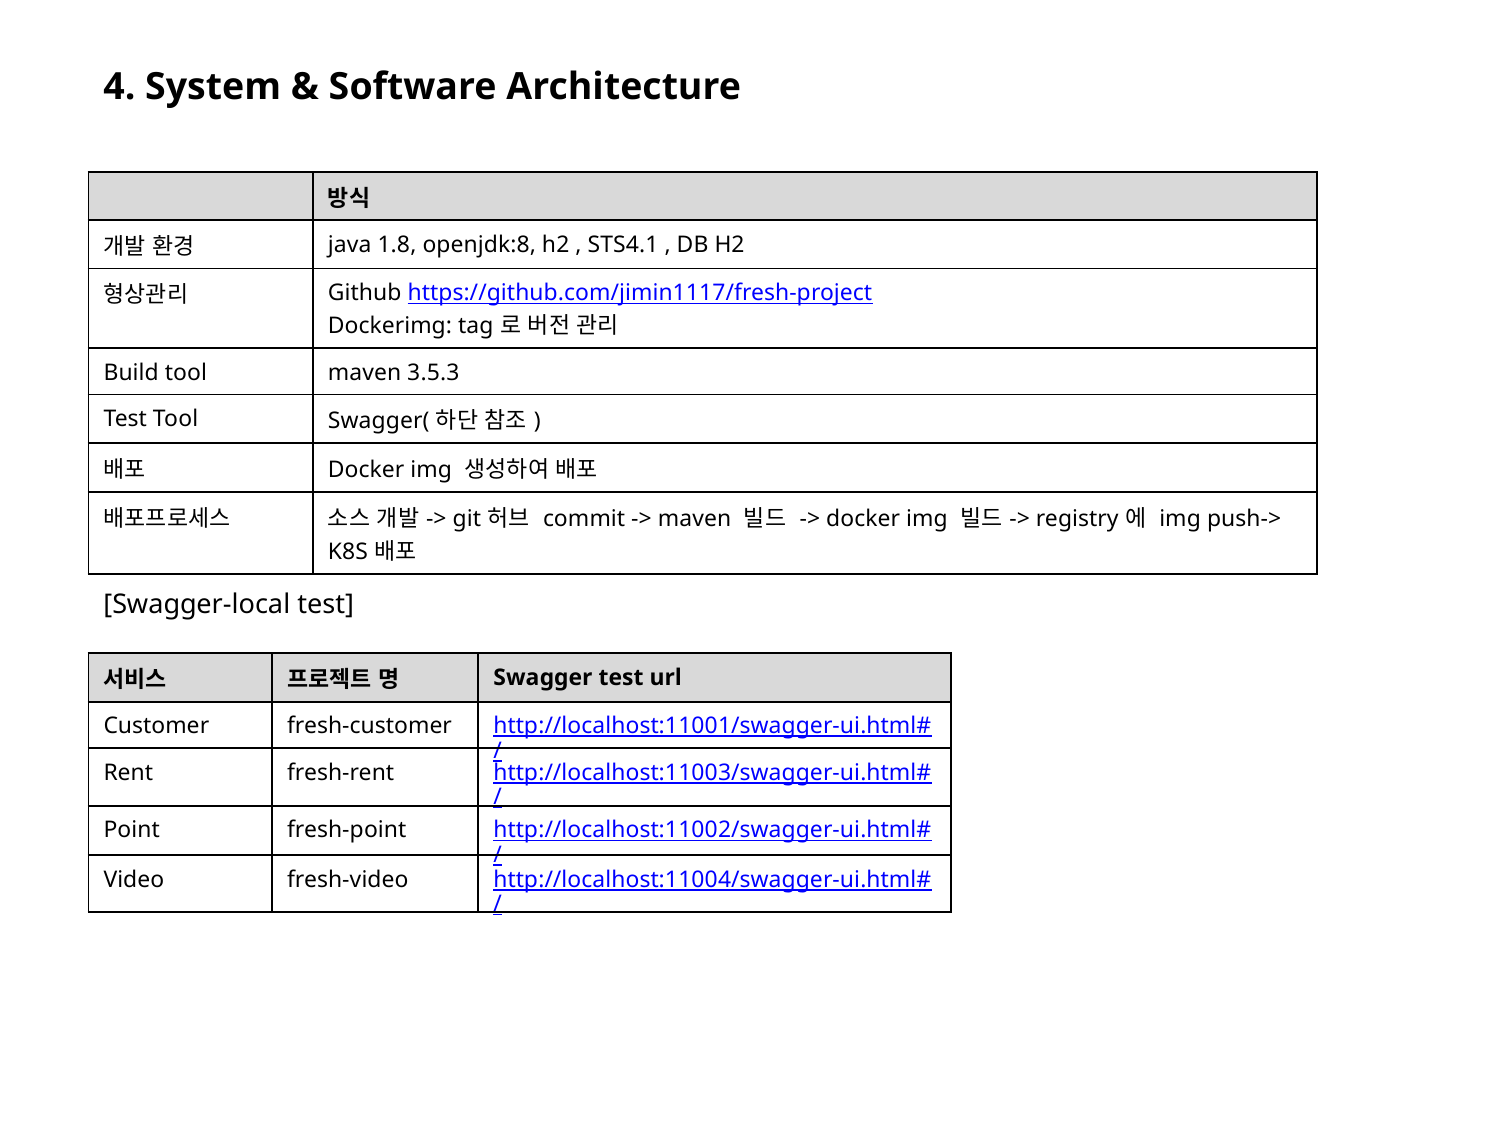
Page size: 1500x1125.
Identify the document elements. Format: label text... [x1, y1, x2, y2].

table_cell Rent [89, 749, 271, 805]
table_cell Docker img 생성하여 배포 [314, 444, 1316, 491]
table_cell fresh-rent [273, 749, 477, 805]
table_cell Test Tool [89, 395, 312, 442]
table_cell http://localhost:11001/swagger-ui.html#/ [479, 703, 950, 747]
table_cell http://localhost:11003/swagger-ui.html#/ [479, 749, 950, 805]
table_cell 소스 개발-> git허브 commit -> maven 빌드 -> docker img 빌드-> registry에 img push-> K8S배포 [314, 493, 1316, 573]
table_cell maven 3.5.3 [314, 349, 1316, 394]
text_box [Swagger-local test] [88, 579, 455, 627]
table_header Swagger test url [479, 654, 950, 701]
table_header 서비스 [89, 654, 271, 701]
table_cell http://localhost:11004/swagger-ui.html#/ [479, 856, 950, 911]
table_cell fresh-customer [273, 703, 477, 747]
table_header [89, 173, 312, 219]
table_cell Swagger(하단 참조) [314, 395, 1316, 442]
table_cell fresh-point [273, 807, 477, 854]
table_cell Build tool [89, 349, 312, 394]
table_cell 형상관리 [89, 269, 312, 347]
table_cell 개발 환경 [89, 221, 312, 268]
table_header 프로젝트 명 [273, 654, 477, 701]
table_cell 배포프로세스 [89, 493, 312, 573]
table_cell java 1.8, openjdk:8, h2 , STS4.1 , DB H2 [314, 221, 1316, 268]
table_cell Github https://github.com/jimin1117/fresh-project Dockerimg: tag로 버전 관리 [314, 269, 1316, 347]
table_cell Video [89, 856, 271, 911]
table_cell http://localhost:11002/swagger-ui.html#/ [479, 807, 950, 854]
table_cell Customer [89, 703, 271, 747]
text_box 4. System & Software Architecture [88, 54, 798, 115]
table_header 방식 [314, 173, 1316, 219]
table_cell Point [89, 807, 271, 854]
table_cell 배포 [89, 444, 312, 491]
table_cell fresh-video [273, 856, 477, 911]
